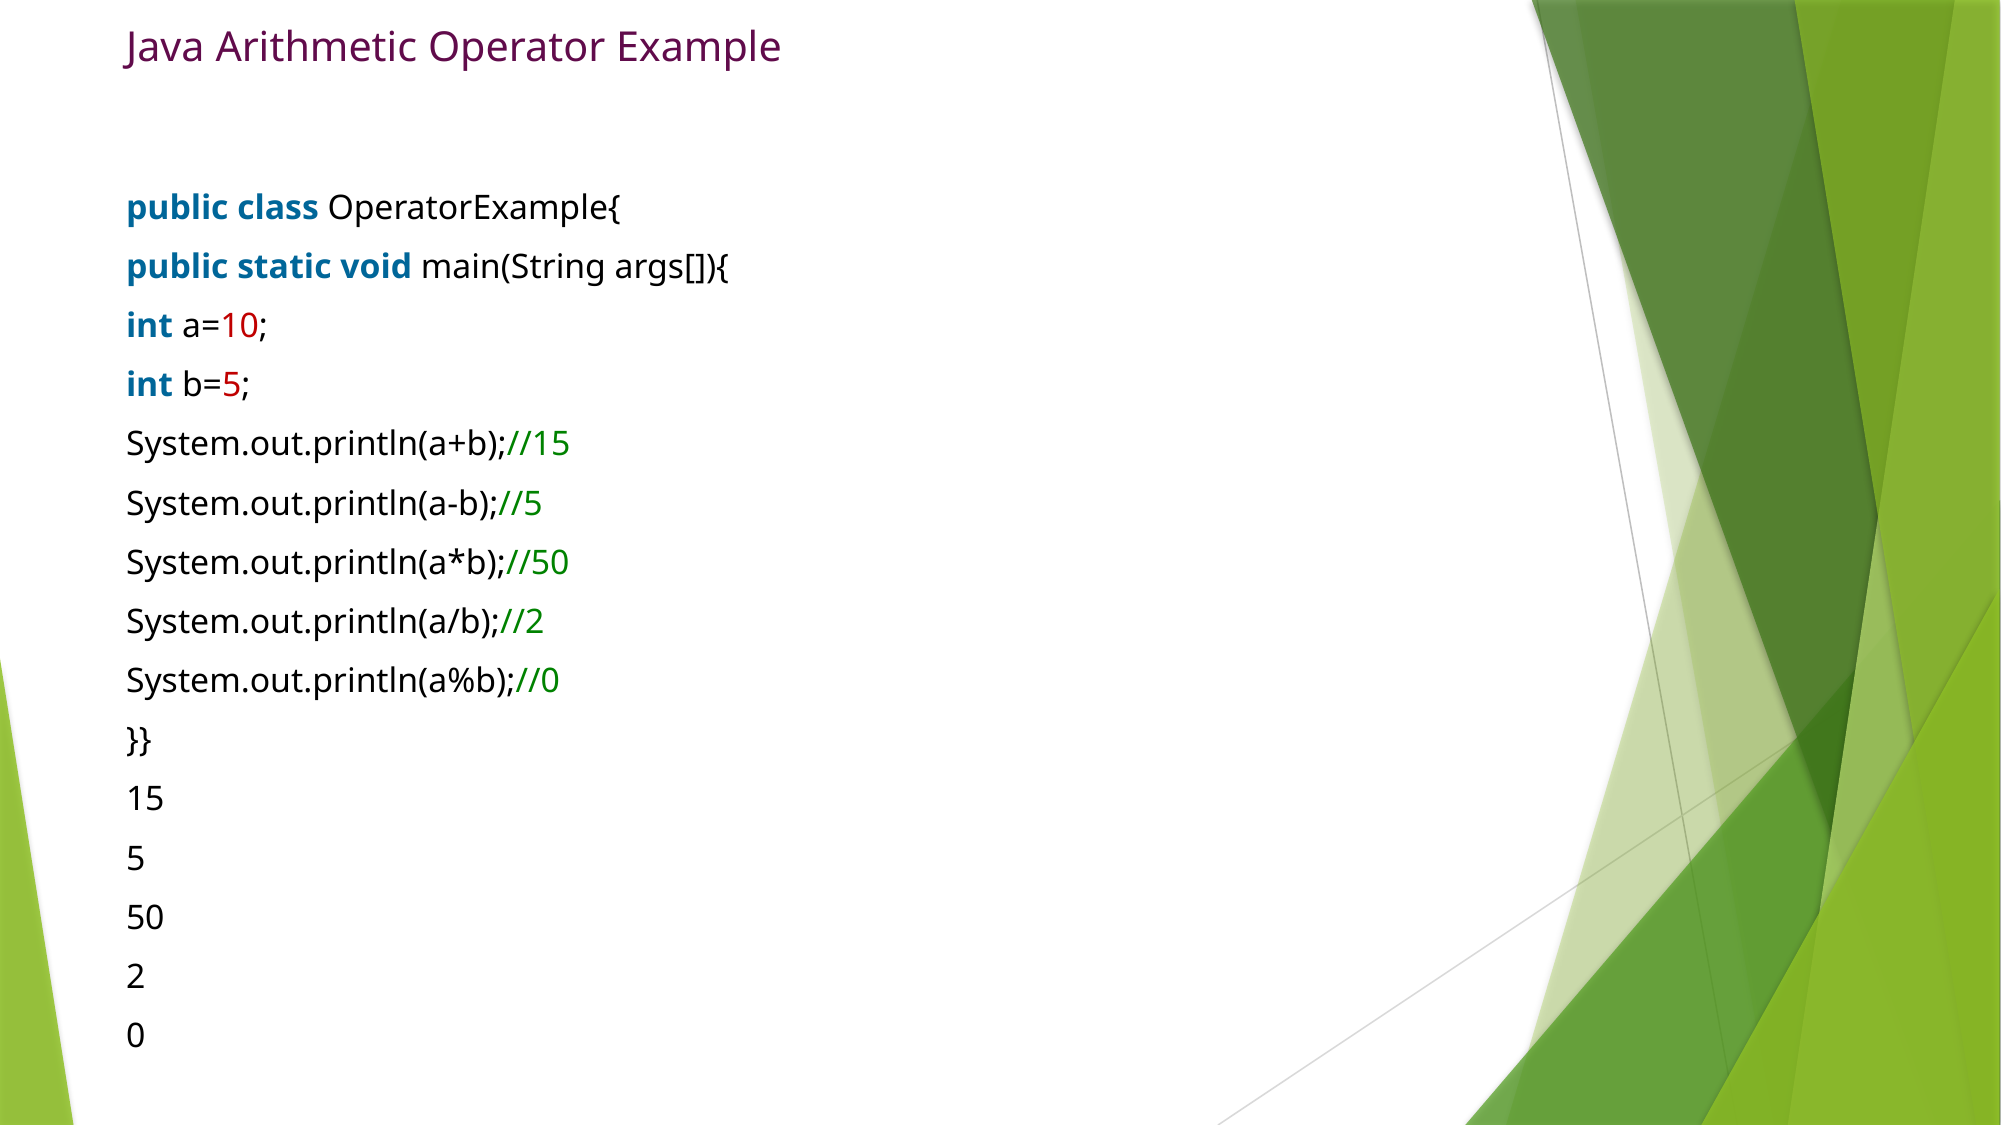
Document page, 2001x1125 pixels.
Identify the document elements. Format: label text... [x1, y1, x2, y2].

list public class OperatorExample{ public static void main(String args[]){ int a=10; int b=5; System.out.println(a+b);//15 System.out.println(a-b);//5 System.out.println(a*b);//50 System.out.println(a/b);//2 System.out.println(a%b);//0 }} 15 5 50 2 0 [111, 177, 1687, 1065]
title Java Arithmetic Operator Example [111, 13, 1522, 177]
